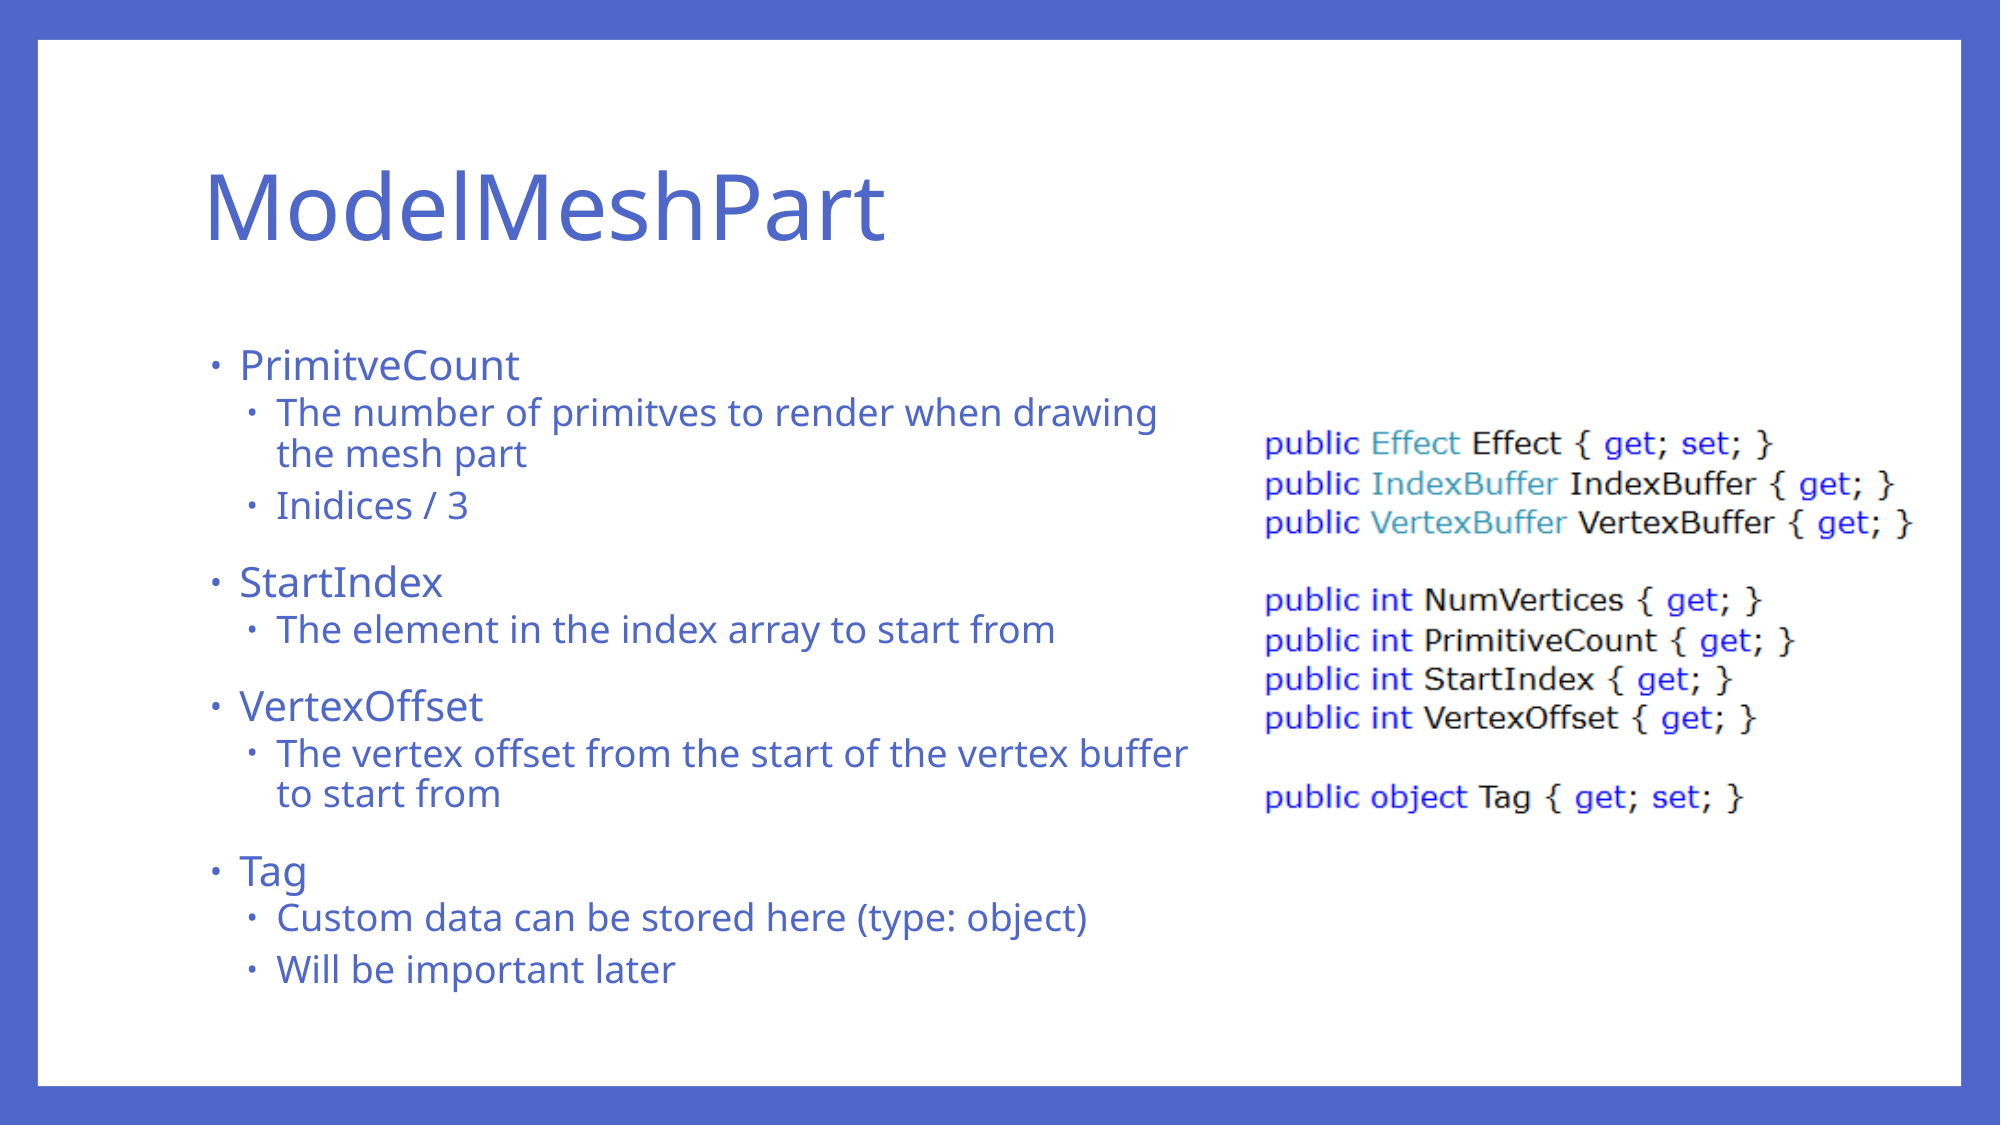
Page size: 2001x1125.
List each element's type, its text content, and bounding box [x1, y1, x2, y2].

picture [1253, 414, 1949, 835]
title ModelMeshPart [187, 99, 1808, 323]
list PrimitveCount The number of primitves to render when drawing the mesh part Inidices / 3 StartIndex The element in the index array to start from VertexOffset The vertex offset from the start of the vertex buffer to start from Tag Custom data can be stored here (type: object) Will be important later [187, 337, 1221, 1000]
